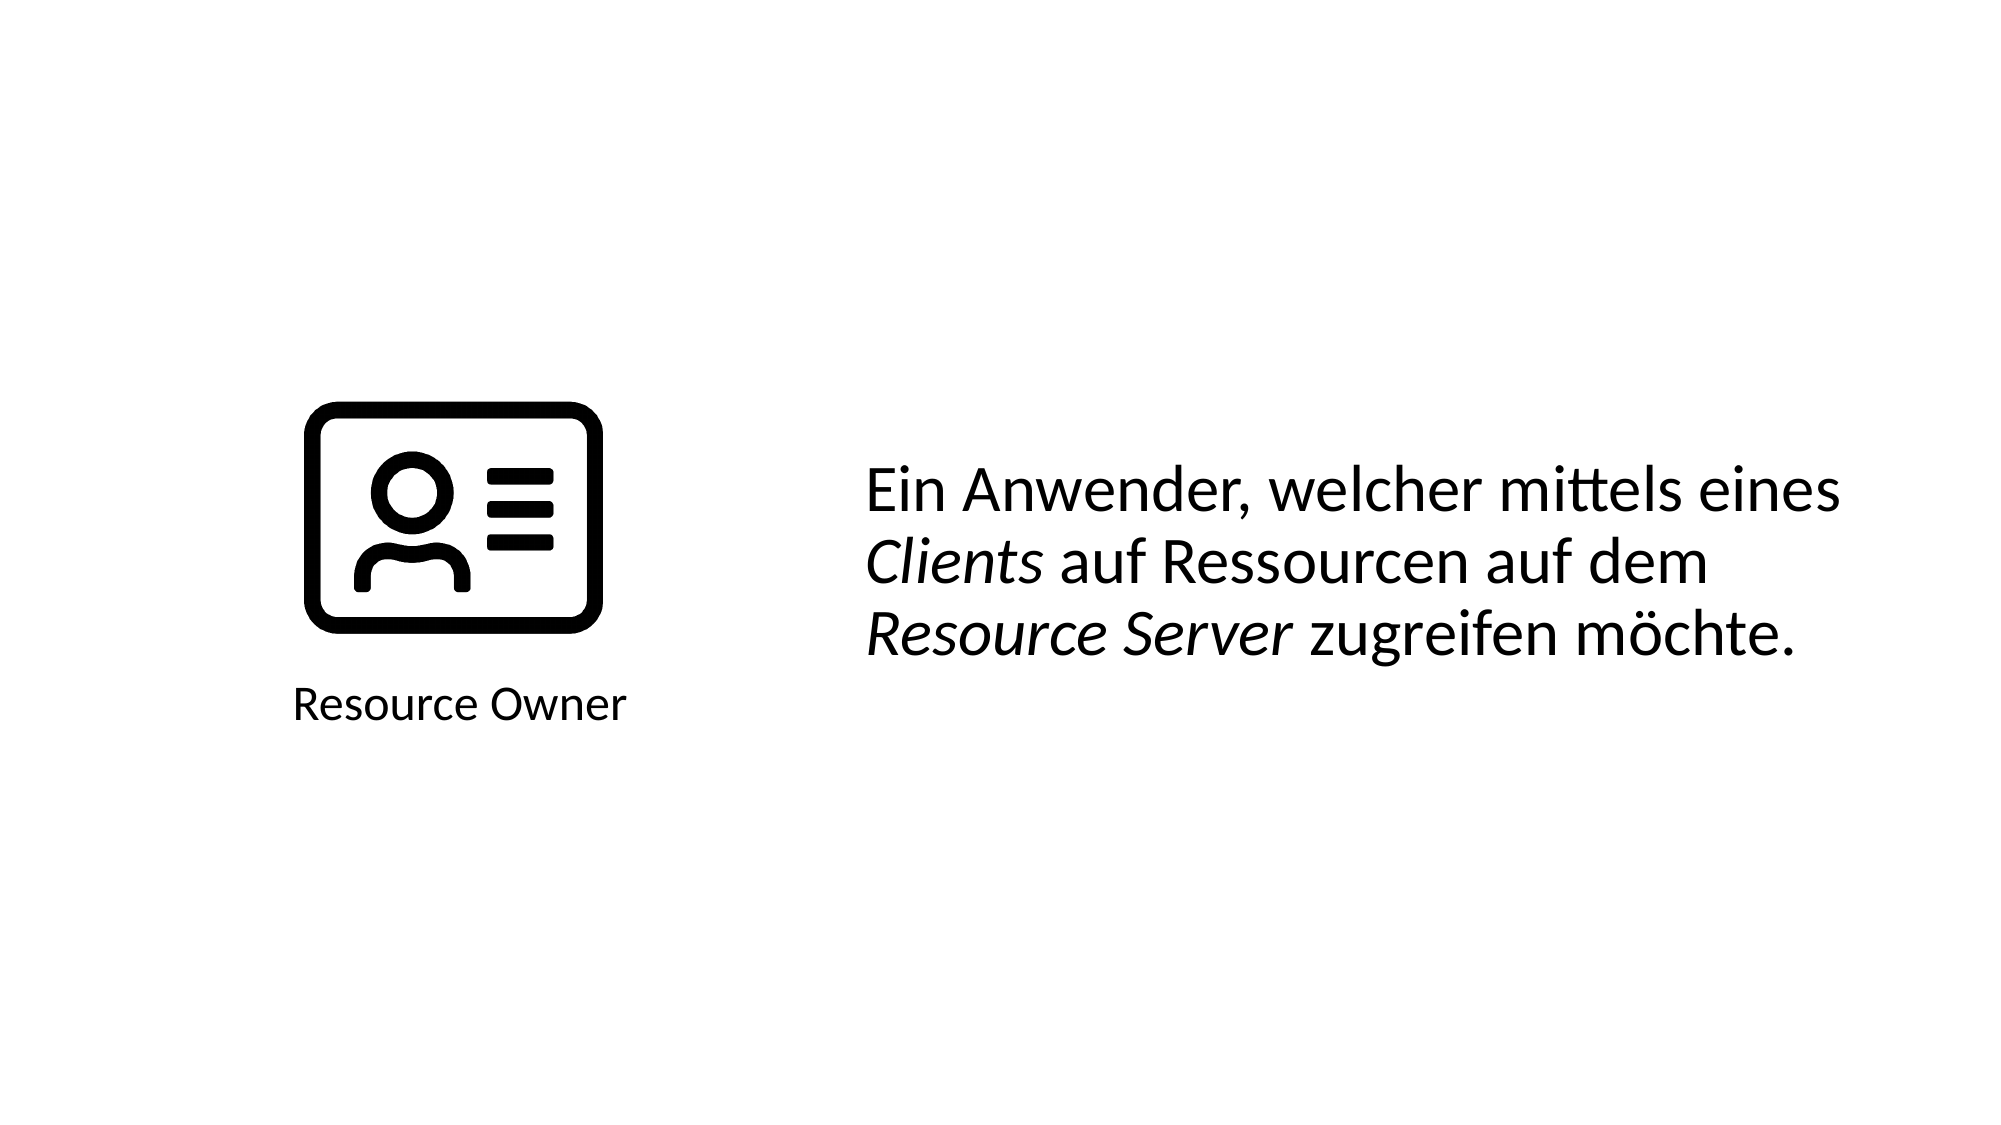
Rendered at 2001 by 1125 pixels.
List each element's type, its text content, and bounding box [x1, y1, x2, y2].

list Ein Anwender, welcher mittels eines Clients auf Ressourcen auf dem Resource Server zugreifen möchte. [850, 161, 1863, 962]
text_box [255, 385, 665, 739]
